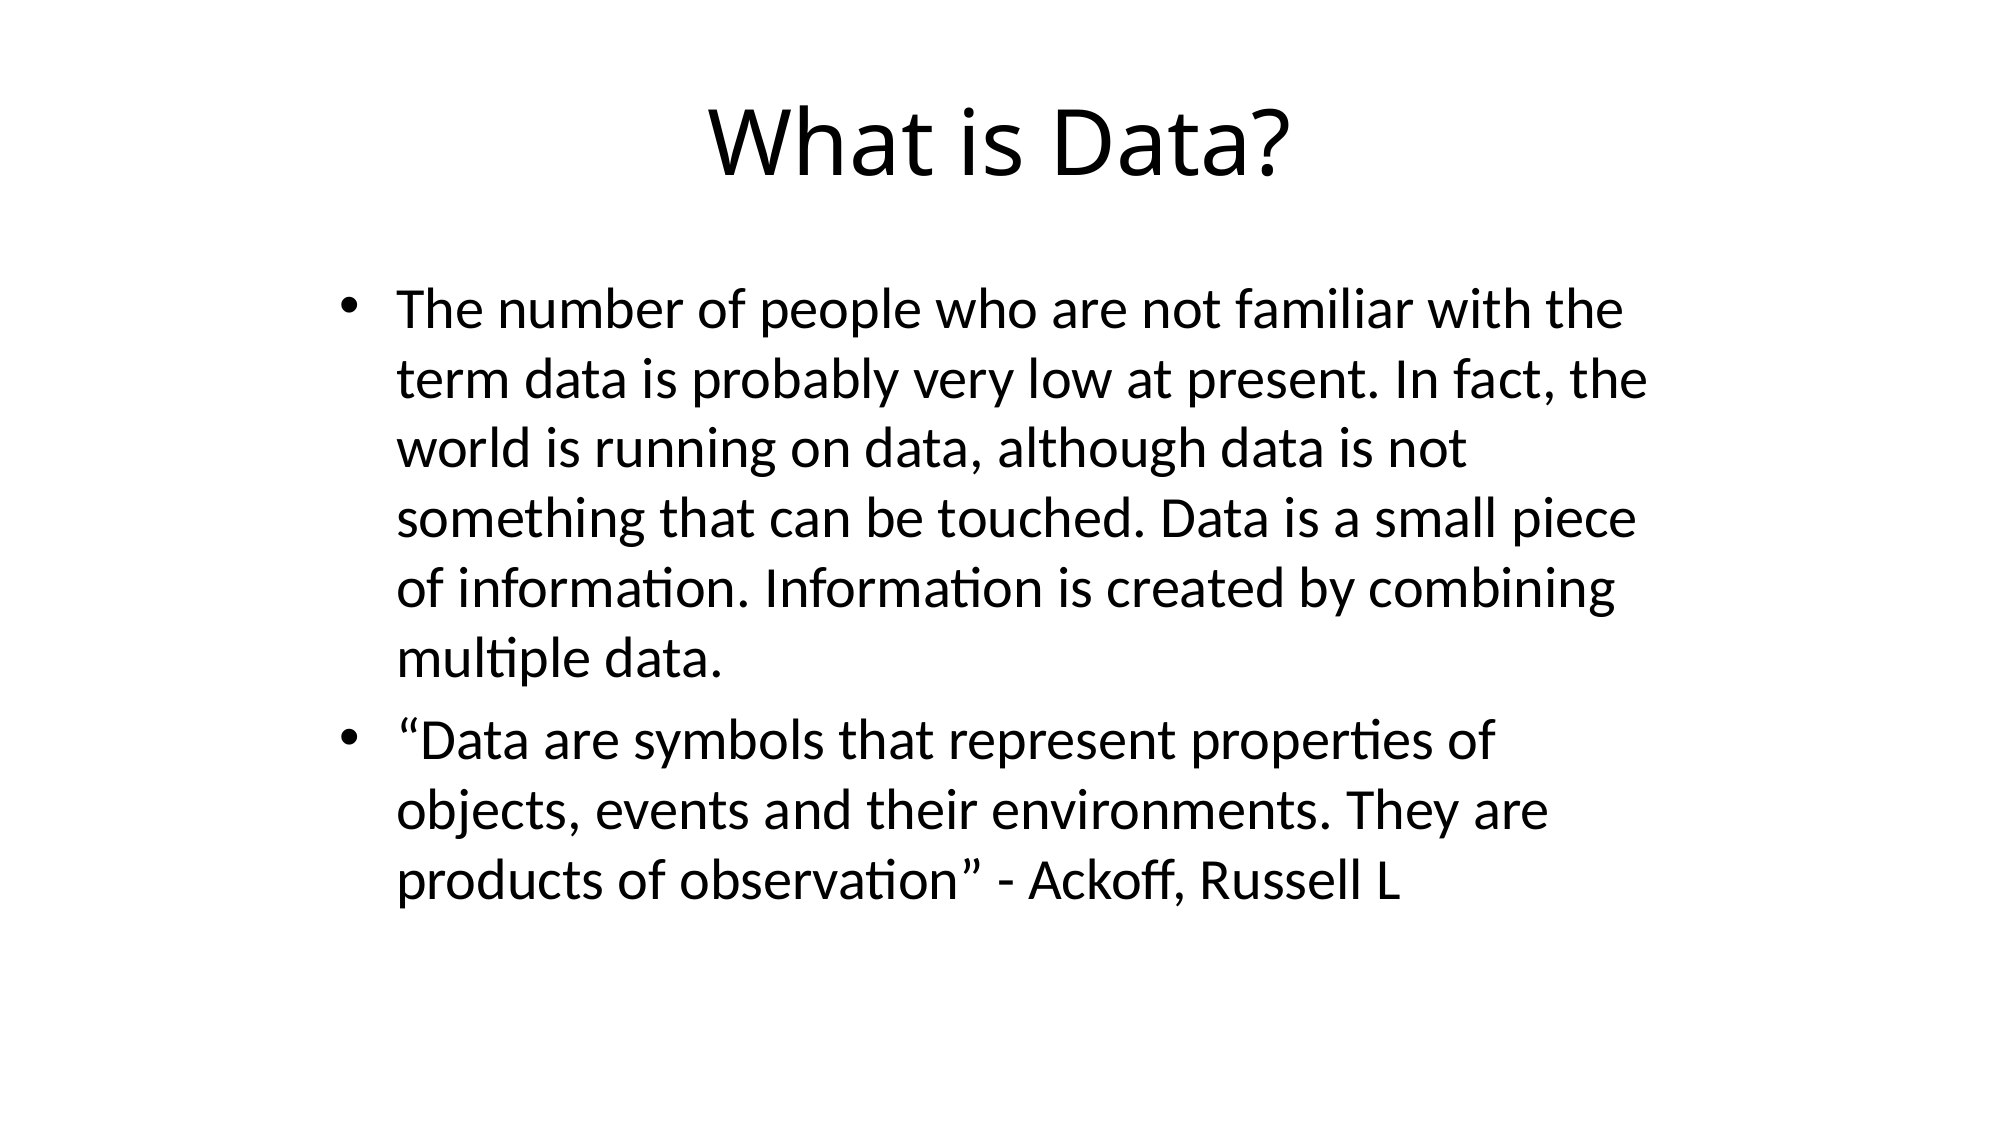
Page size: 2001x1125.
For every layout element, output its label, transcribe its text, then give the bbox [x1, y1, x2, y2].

title What is Data? [324, 45, 1675, 233]
list The number of people who are not familiar with the term data is probably very low at present. In fact, the world is running on data, although data is not something that can be touched. Data is a small piece of information. Information is created by combining multiple data. “Data are symbols that represent properties of objects, events and their environments. They are products of observation” - Ackoff, Russell L [324, 262, 1675, 1005]
